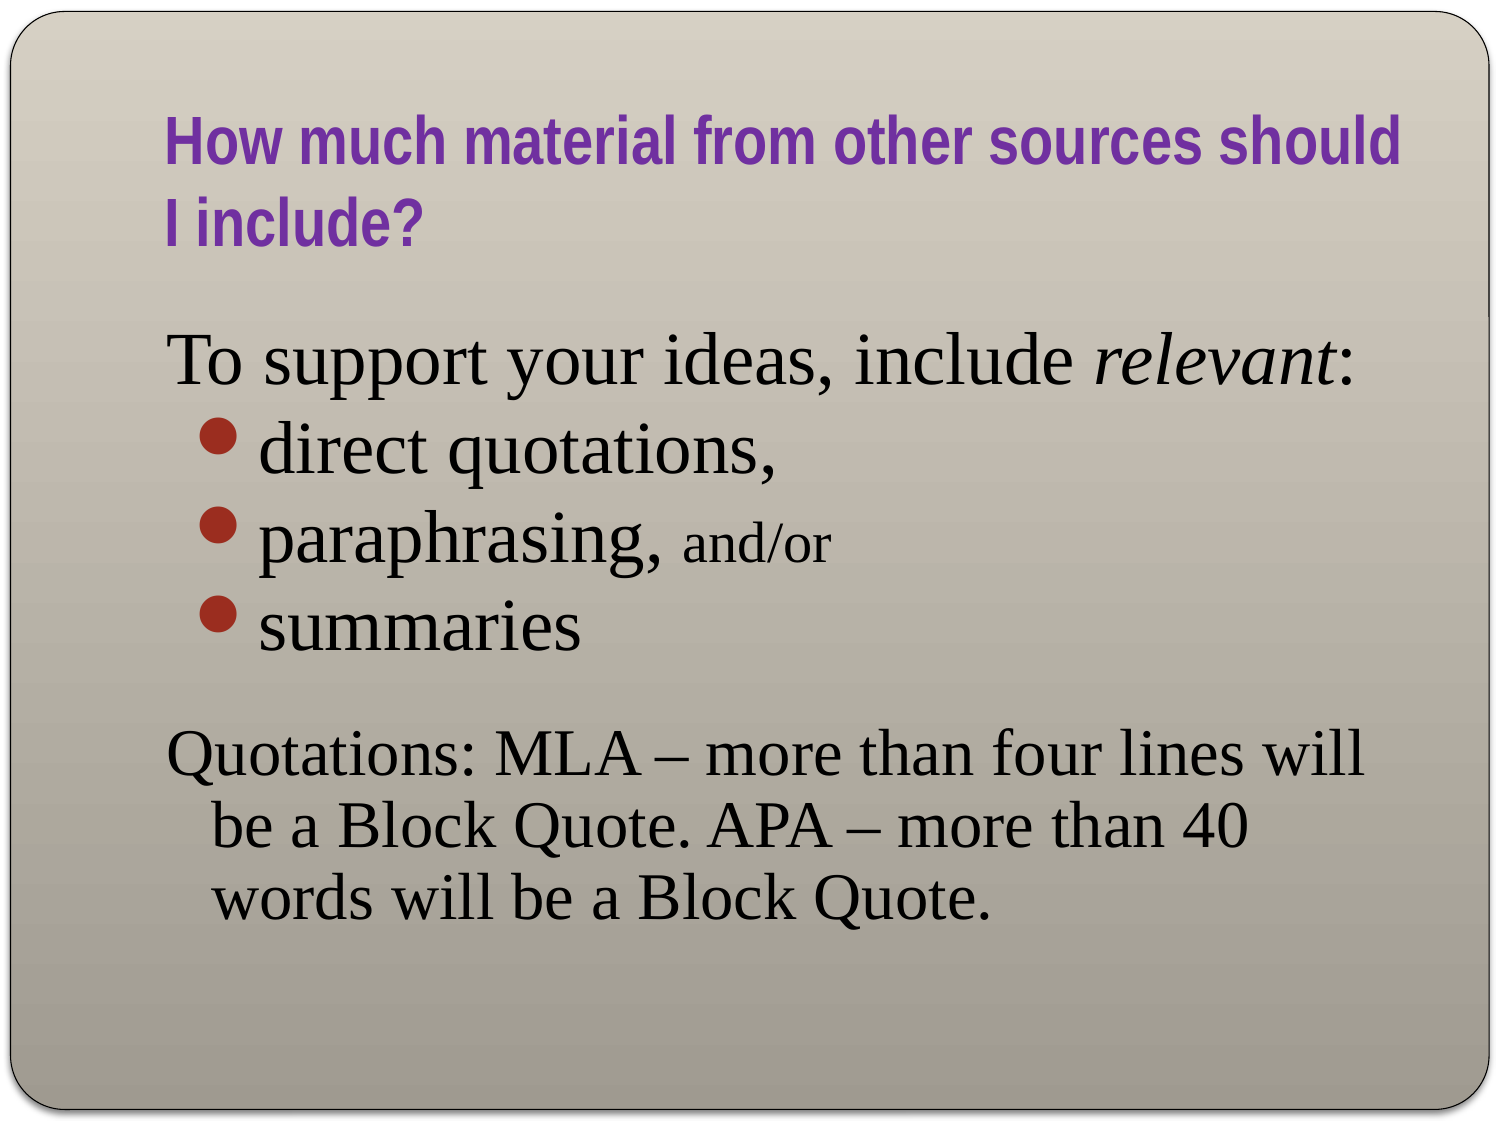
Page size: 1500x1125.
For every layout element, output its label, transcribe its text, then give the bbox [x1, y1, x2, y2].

title How much material from other sources should I include? [150, 87, 1450, 275]
list To support your ideas, include relevant: direct quotations, paraphrasing, and/or summaries Quotations: MLA – more than four lines will be a Block Quote. APA – more than 40 words will be a Block Quote. [75, 312, 1438, 1005]
